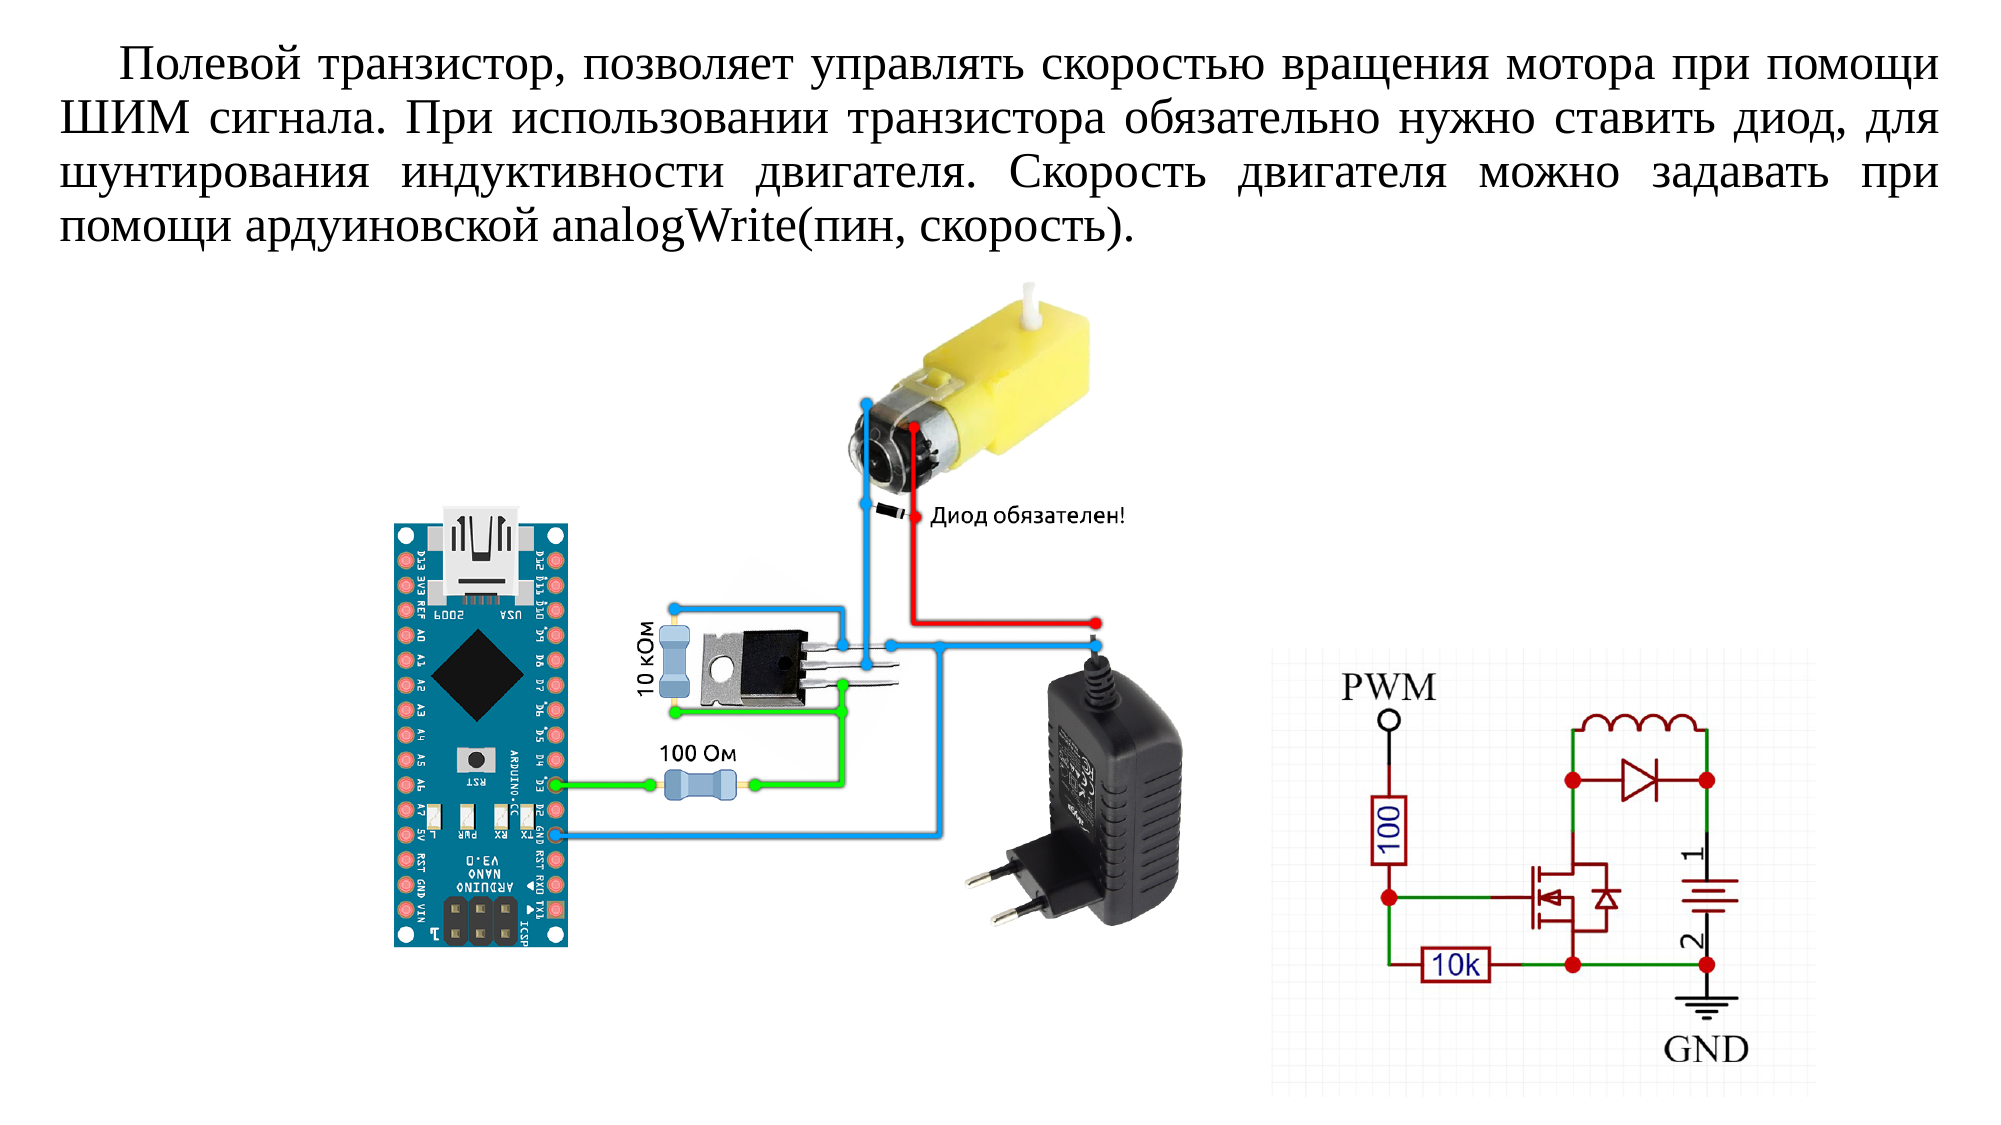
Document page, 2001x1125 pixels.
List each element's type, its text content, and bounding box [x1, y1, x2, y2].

picture [349, 271, 1816, 1097]
list Полевой транзистор, позволяет управлять скоростью вращения мотора при помощи ШИМ сигнала. При использовании транзистора обязательно нужно ставить диод, для шунтирования индуктивности двигателя. Скорость двигателя можно задавать при помощи ардуиновской analogWrite(пин, скорость). [44, 28, 1956, 308]
